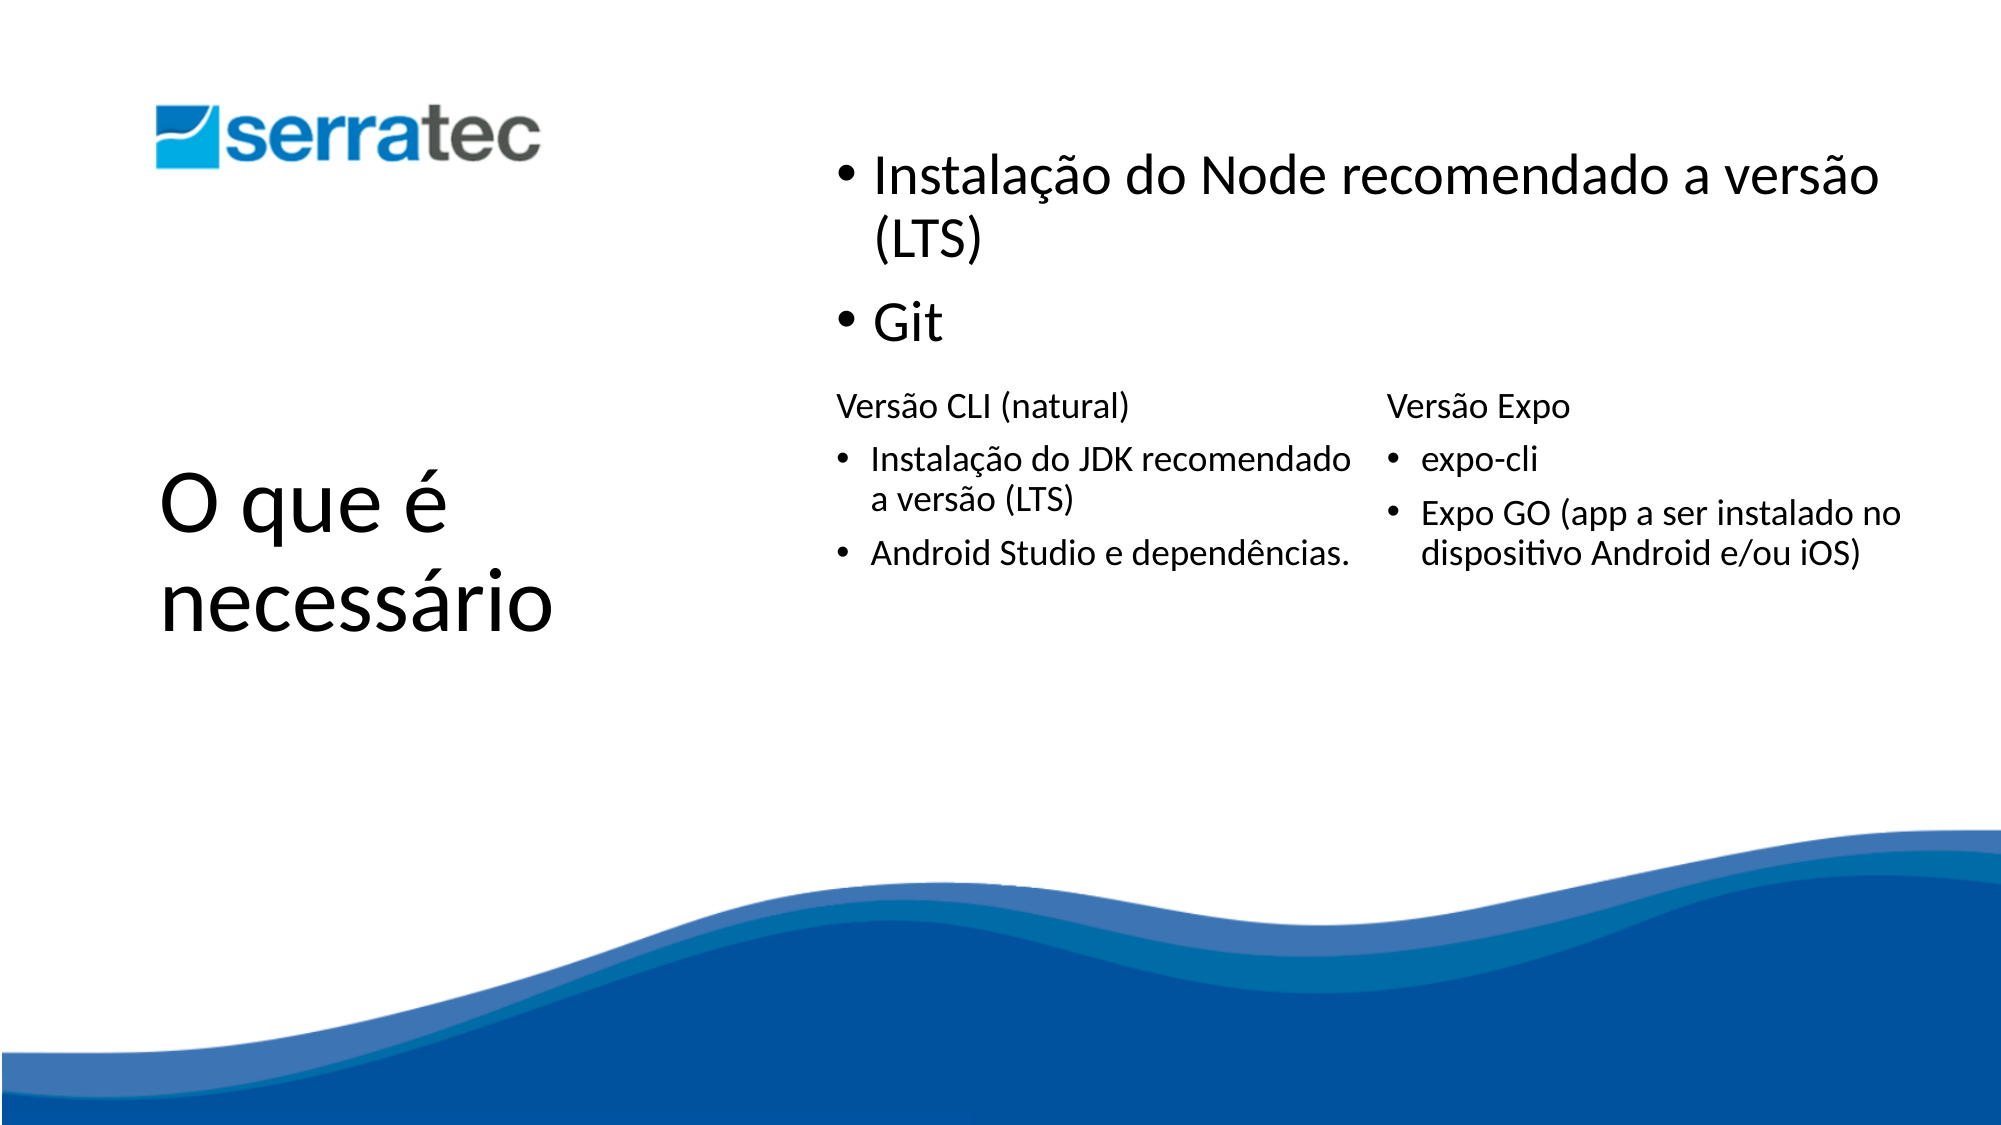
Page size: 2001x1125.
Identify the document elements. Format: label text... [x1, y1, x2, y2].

text_box Versão Expo expo-cli Expo GO (app a ser instalado no dispositivo Android e/ou iOS) [1371, 378, 1924, 621]
title O que é necessário [144, 300, 731, 804]
picture [0, 820, 2001, 1125]
picture [143, 93, 557, 180]
list Instalação do Node recomendado a versão (LTS) Git [821, 136, 1924, 378]
text_box Versão CLI (natural) Instalação do JDK recomendado a versão (LTS) Android Studio e dependências. [821, 378, 1371, 621]
